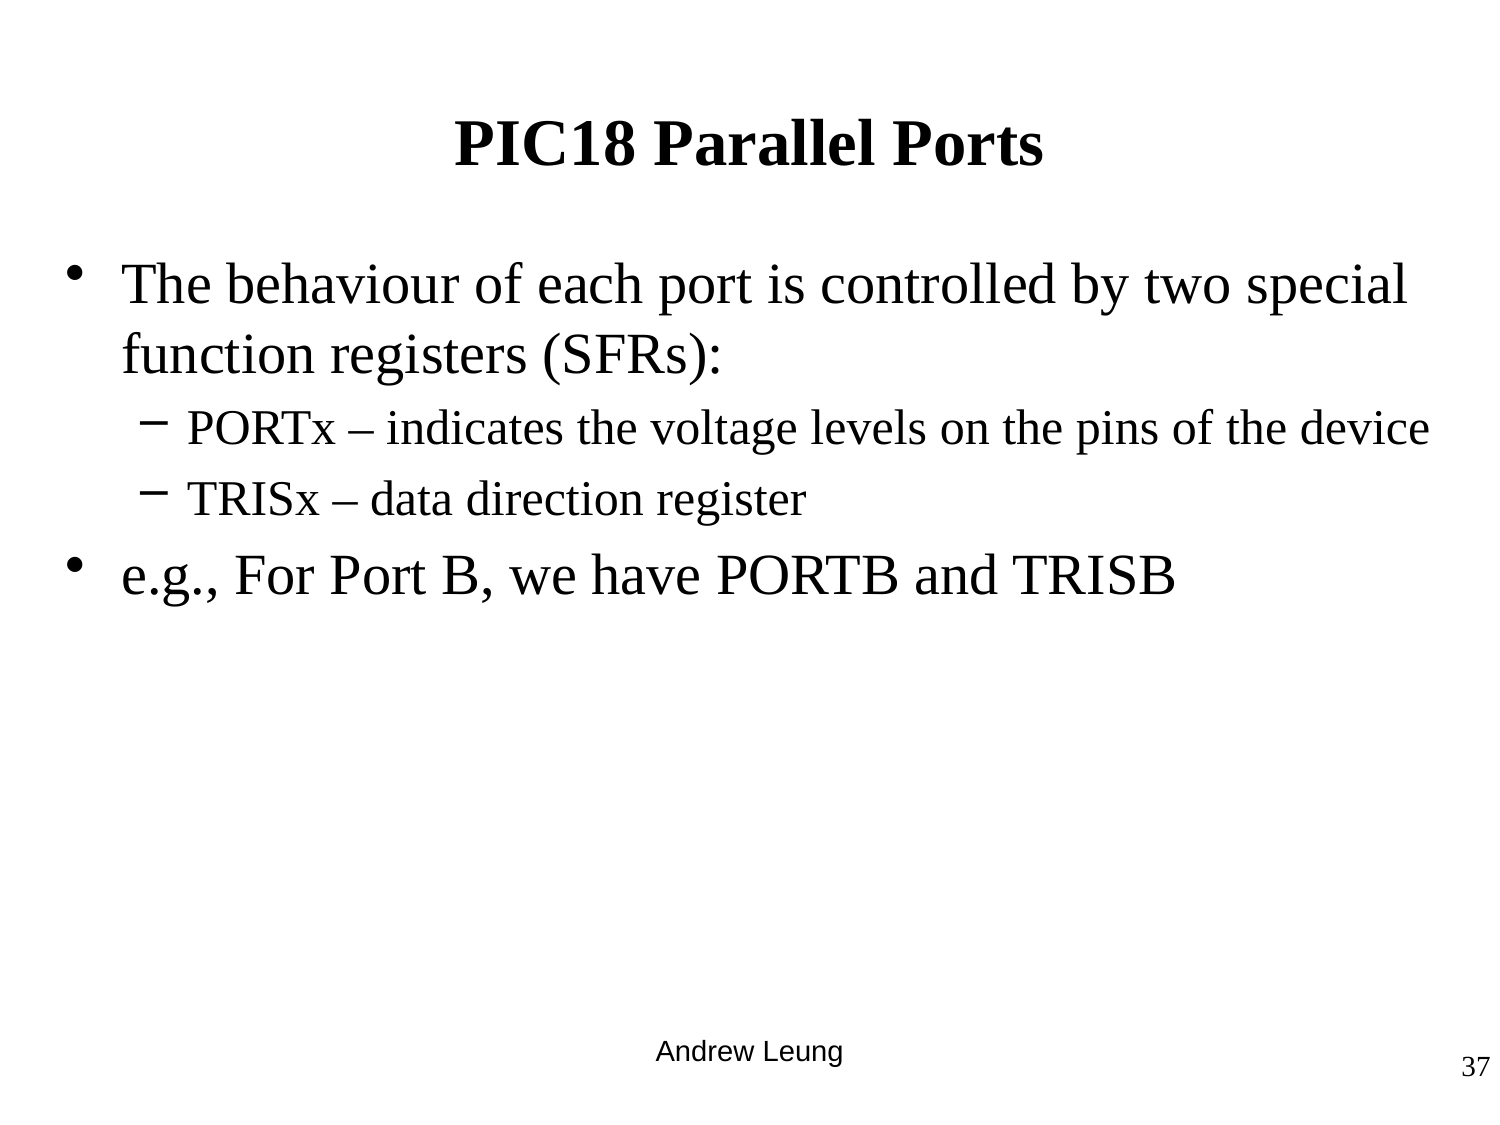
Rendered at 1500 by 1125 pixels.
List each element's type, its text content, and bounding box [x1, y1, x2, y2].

slide_number 37 [1155, 1039, 1500, 1118]
footer Andrew Leung [512, 1024, 988, 1103]
title PIC18 Parallel Ports [75, 45, 1425, 233]
list The behaviour of each port is controlled by two special function registers (SFRs): PORTx – indicates the voltage levels on the pins of the device TRISx – data direction register e.g., For Port B, we have PORTB and TRISB [50, 237, 1468, 1025]
